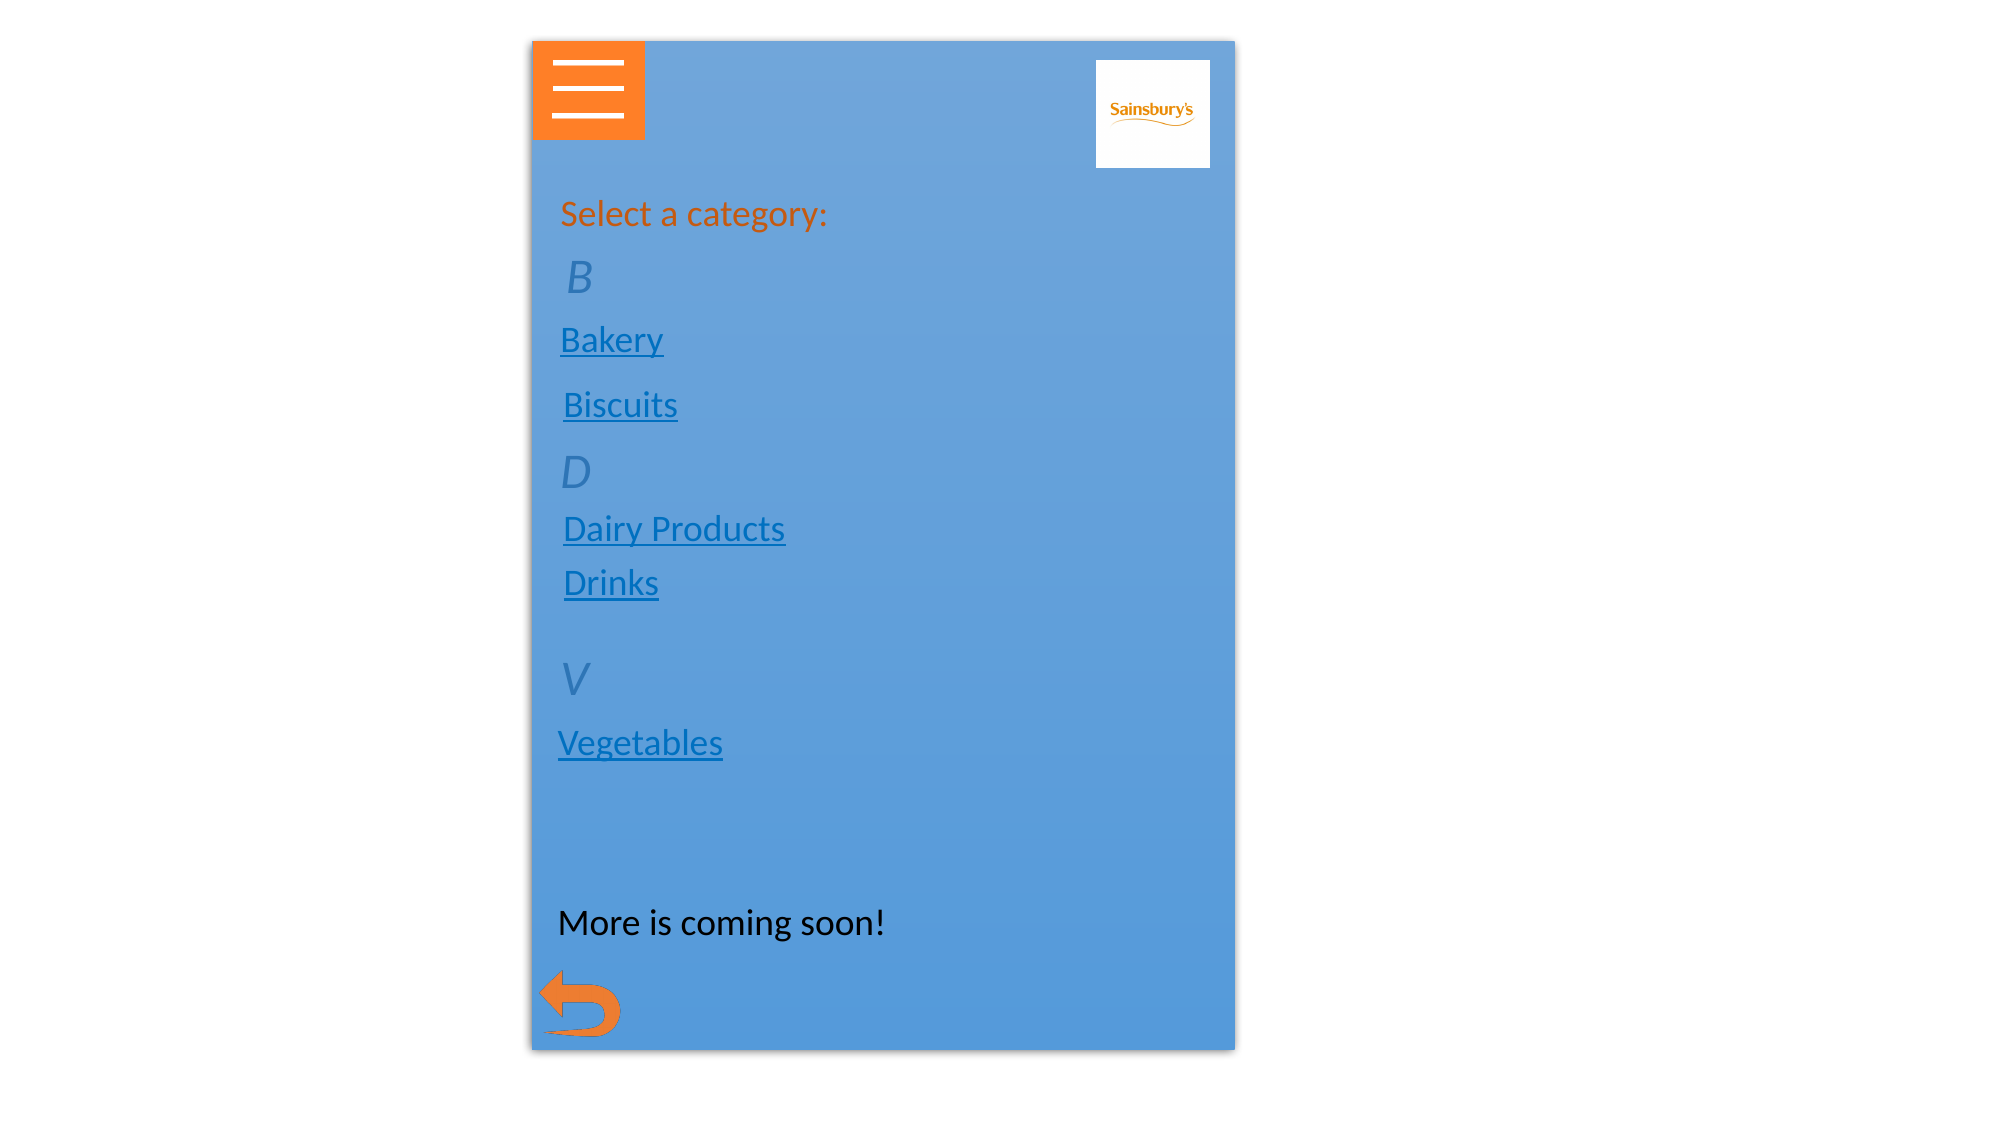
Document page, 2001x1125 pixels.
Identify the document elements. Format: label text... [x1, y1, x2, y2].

text_box Drinks [548, 550, 845, 611]
text_box D [545, 431, 636, 506]
picture [533, 956, 627, 1051]
text_box Biscuits [548, 372, 700, 432]
text_box [532, 41, 1235, 1050]
text_box Select a category: [545, 182, 1169, 242]
text_box More is coming soon! [543, 890, 1016, 951]
picture [1096, 60, 1210, 168]
text_box Dairy Products [548, 496, 807, 557]
text_box Bakery [545, 307, 697, 368]
text_box Vegetables [542, 710, 786, 771]
picture [533, 41, 645, 140]
text_box V [545, 637, 636, 713]
text_box B [551, 235, 642, 311]
